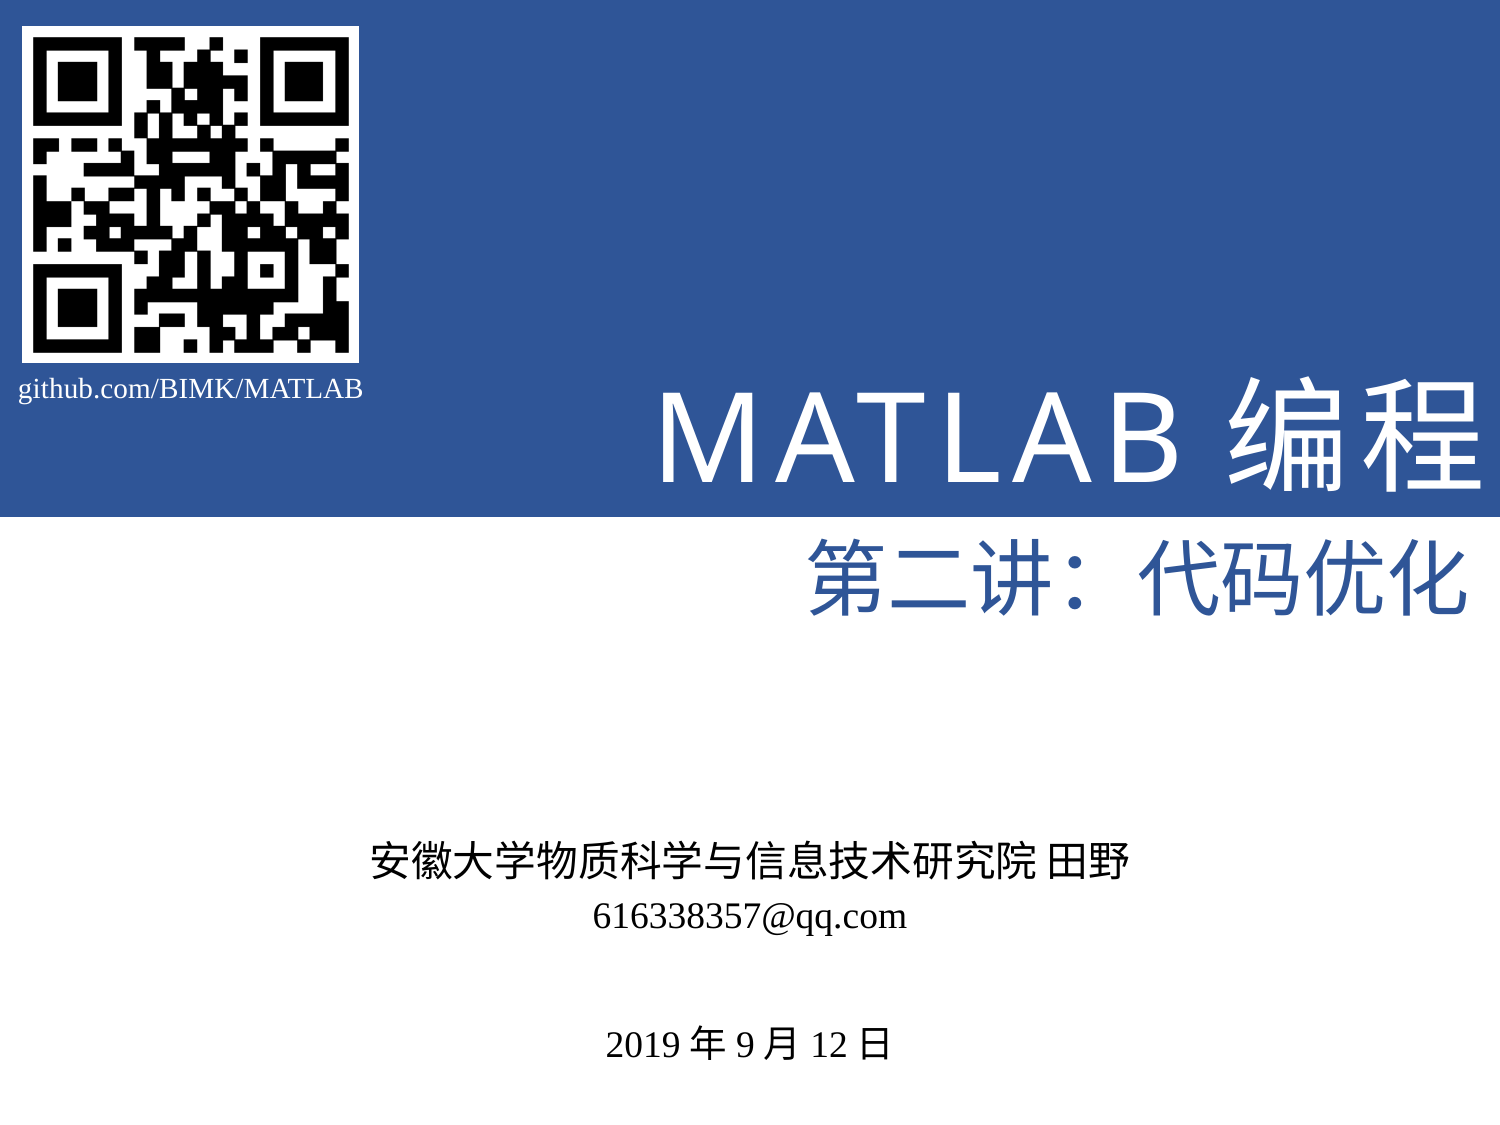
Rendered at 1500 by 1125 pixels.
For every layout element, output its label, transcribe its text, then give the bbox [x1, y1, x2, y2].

list 第二讲：代码优化 [483, 530, 1486, 644]
picture [22, 26, 359, 363]
list 2019年9月12日 [454, 1018, 1046, 1084]
